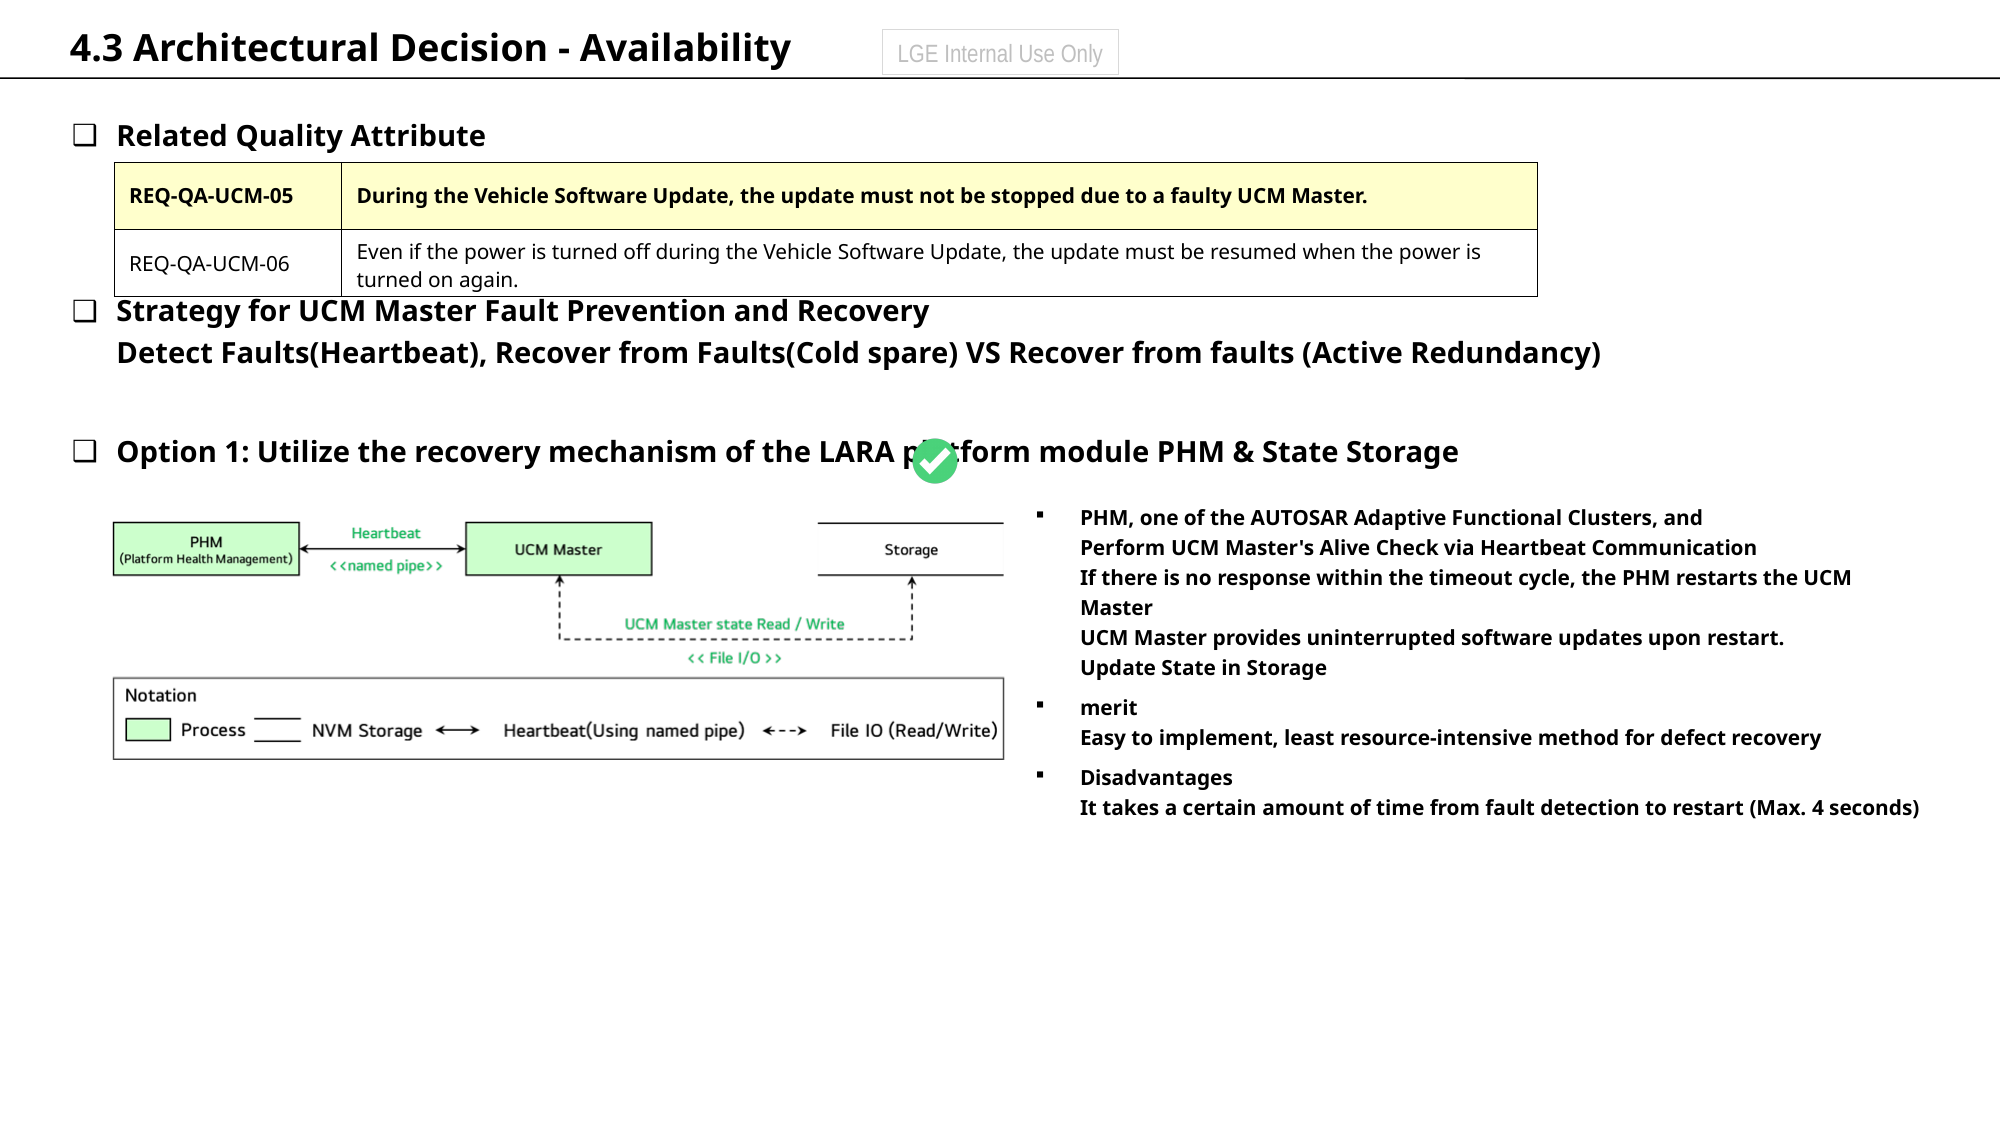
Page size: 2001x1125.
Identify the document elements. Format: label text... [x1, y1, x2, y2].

text_box Related Quality Attribute Strategy for UCM Master Fault Prevention and Recovery Detect Faults(Heartbeat), Recover from Faults(Cold spare) VS Recover from faults (Active Redundancy) Option 1: Utilize the recovery mechanism of the LARA platform module PHM & State Storage [71, 110, 1945, 468]
picture [911, 437, 960, 486]
table_cell Even if the power is turned off during the Vehicle Software Update, the update must be resumed when the power is turned on again. [342, 230, 1537, 296]
table_cell REQ-QA-UCM-06 [115, 230, 341, 296]
picture [112, 518, 1011, 760]
text_box 4.3 Architectural Decision - Availability [54, 16, 912, 76]
table_header During the Vehicle Software Update, the update must not be stopped due to a faulty UCM Master. [342, 163, 1537, 229]
text_box PHM, one of the AUTOSAR Adaptive Functional Clusters, and Perform UCM Master's Alive Check via Heartbeat Communication If there is no response within the timeout cycle, the PHM restarts the UCM Master UCM Master provides uninterrupted software updates upon restart. Update State in Storage merit Easy to implement, least resource-intensive method for defect recovery Disadvantages It takes a certain amount of time from fault detection to restart (Max. 4 seconds) [1035, 499, 1928, 820]
table_header REQ-QA-UCM-05 [115, 163, 341, 229]
